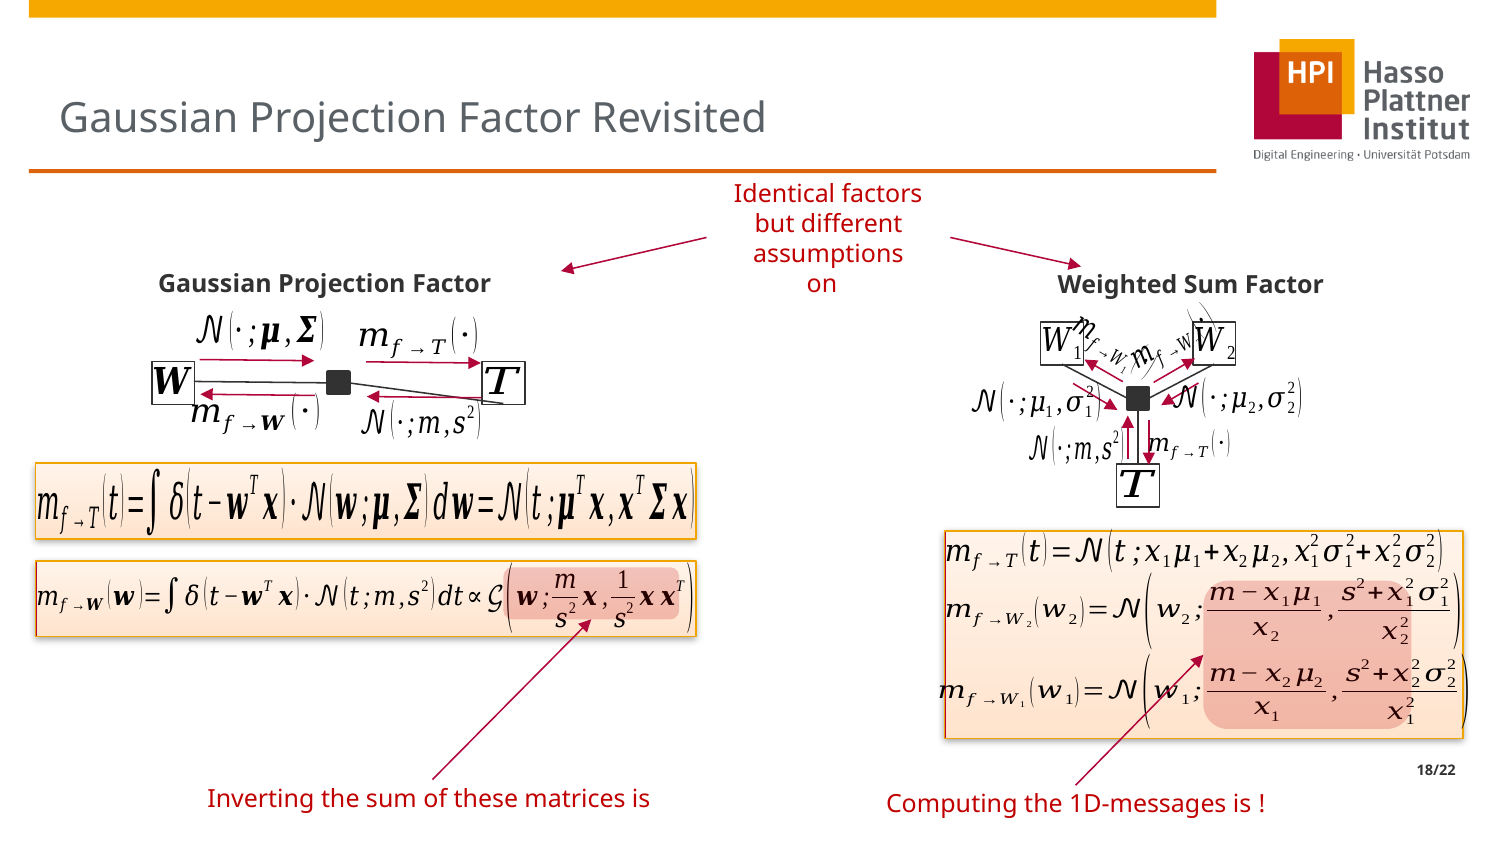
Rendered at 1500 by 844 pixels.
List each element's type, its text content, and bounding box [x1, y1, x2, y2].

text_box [560, 237, 707, 272]
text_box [1160, 388, 1199, 406]
text_box [326, 370, 351, 395]
text_box [1126, 386, 1150, 411]
text_box [944, 530, 1464, 739]
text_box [432, 619, 592, 780]
title Gaussian Projection Factor Revisited [58, 17, 1187, 170]
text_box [1072, 383, 1118, 411]
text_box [1061, 363, 1080, 399]
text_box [1148, 384, 1155, 399]
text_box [1153, 358, 1196, 383]
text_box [1084, 359, 1123, 382]
picture [1254, 39, 1470, 161]
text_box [1075, 654, 1204, 786]
text_box [1201, 578, 1414, 732]
text_box [501, 565, 682, 622]
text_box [950, 237, 1082, 267]
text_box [1201, 363, 1215, 399]
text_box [1122, 383, 1128, 399]
